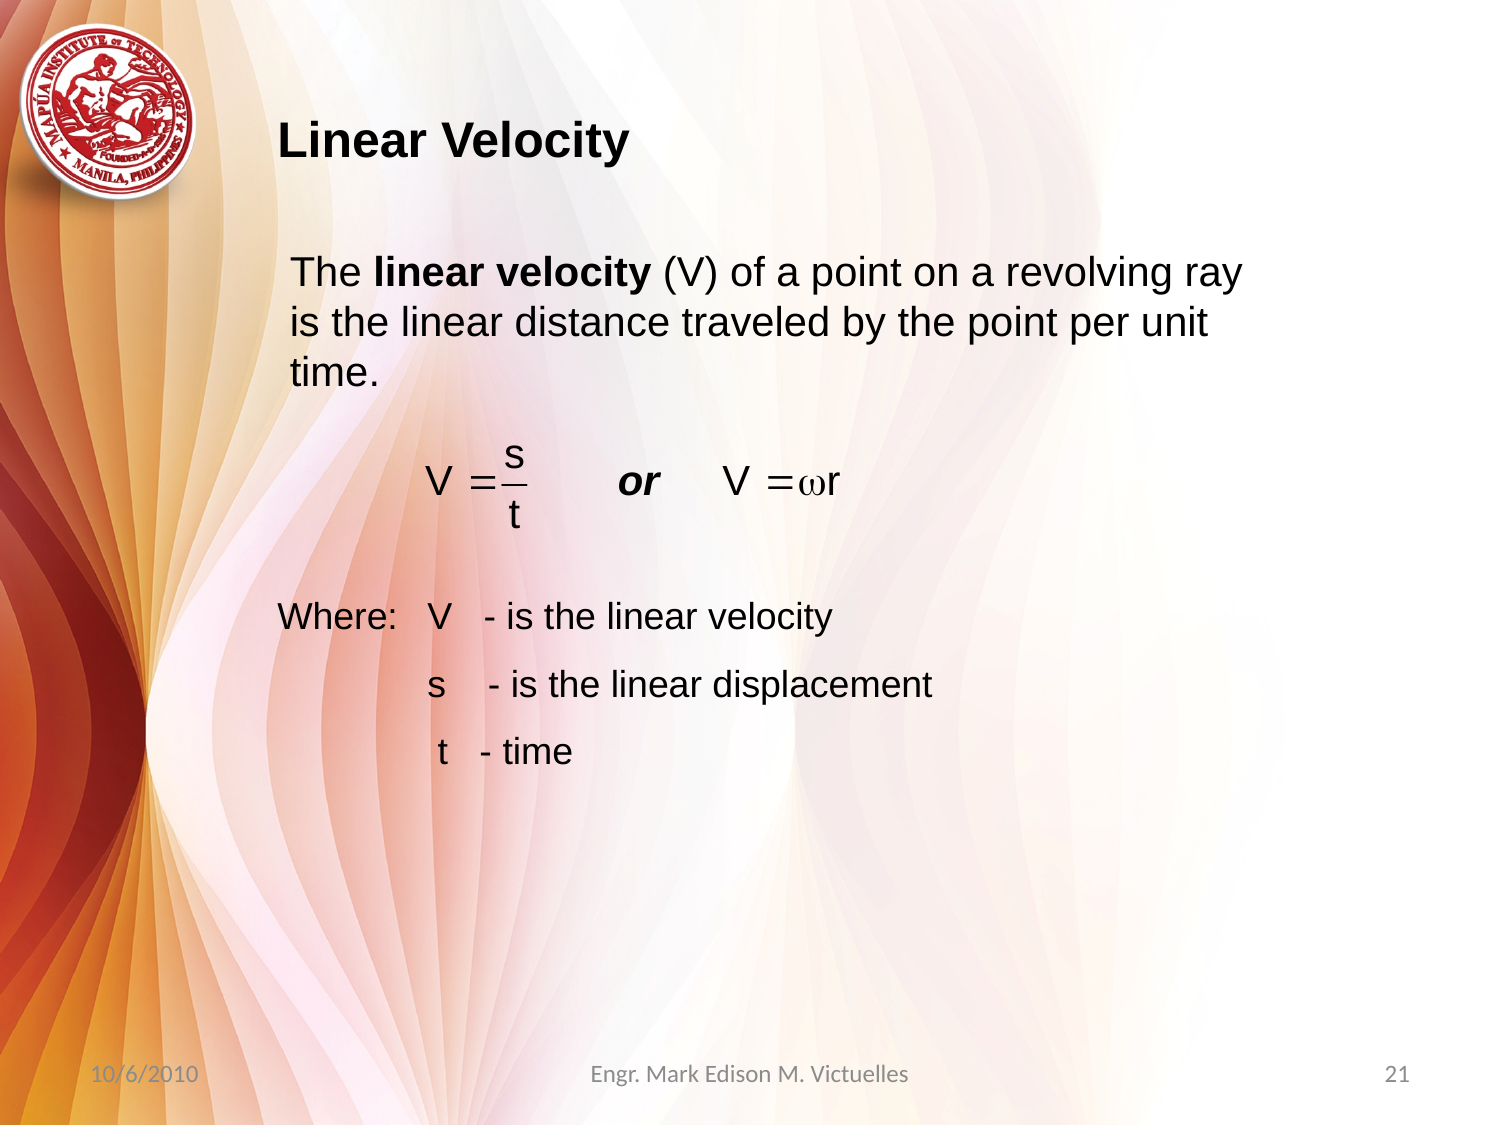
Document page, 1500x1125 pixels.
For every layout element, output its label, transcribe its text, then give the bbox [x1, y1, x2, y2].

slide_number 21 [1074, 1042, 1425, 1103]
footer Engr. Mark Edison M. Victuelles [512, 1042, 988, 1103]
text_box The linear velocity (V) of a point on a revolving ray is the linear distance traveled by the point per unit time. [275, 237, 1288, 403]
text_box Linear Velocity [262, 99, 1125, 175]
text_box Where: V - is the linear velocity s - is the linear displacement t - time [262, 562, 1088, 780]
picture [0, 1, 1456, 1125]
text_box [417, 424, 851, 538]
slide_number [75, 1042, 425, 1103]
